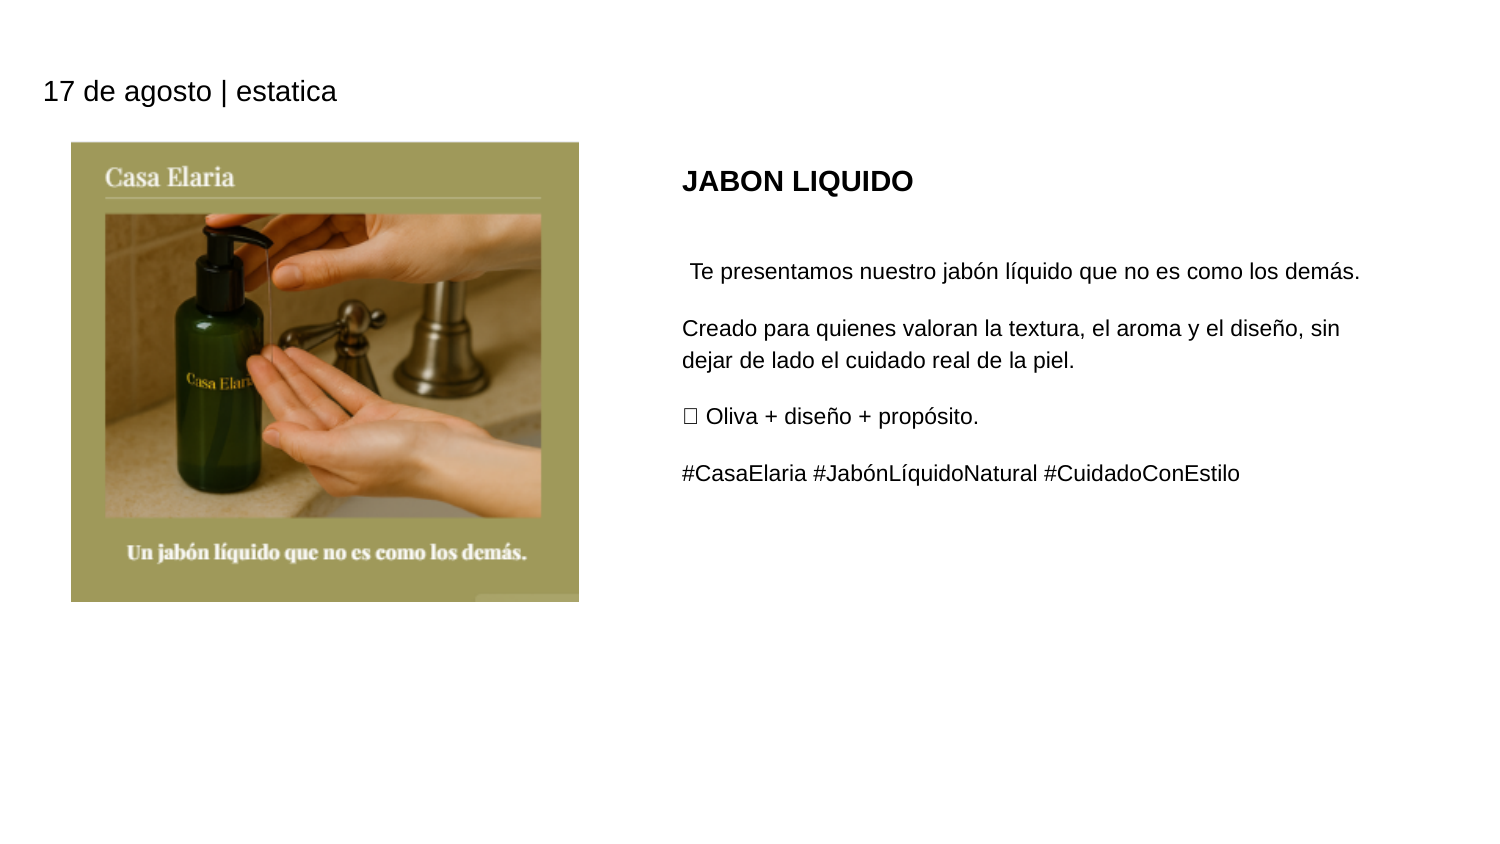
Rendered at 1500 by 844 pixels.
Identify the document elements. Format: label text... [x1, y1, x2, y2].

text_box 17 de agosto | estatica [27, 51, 1429, 122]
picture [71, 141, 579, 602]
text_box JABON LIQUIDO [667, 141, 1342, 213]
text_box Te presentamos nuestro jabón líquido que no es como los demás. Creado para quienes valoran la textura, el aroma y el diseño, sin dejar de lado el cuidado real de la piel. 🌿 Oliva + diseño + propósito. #CasaElaria #JabónLíquidoNatural #CuidadoConEstilo [667, 232, 1432, 501]
